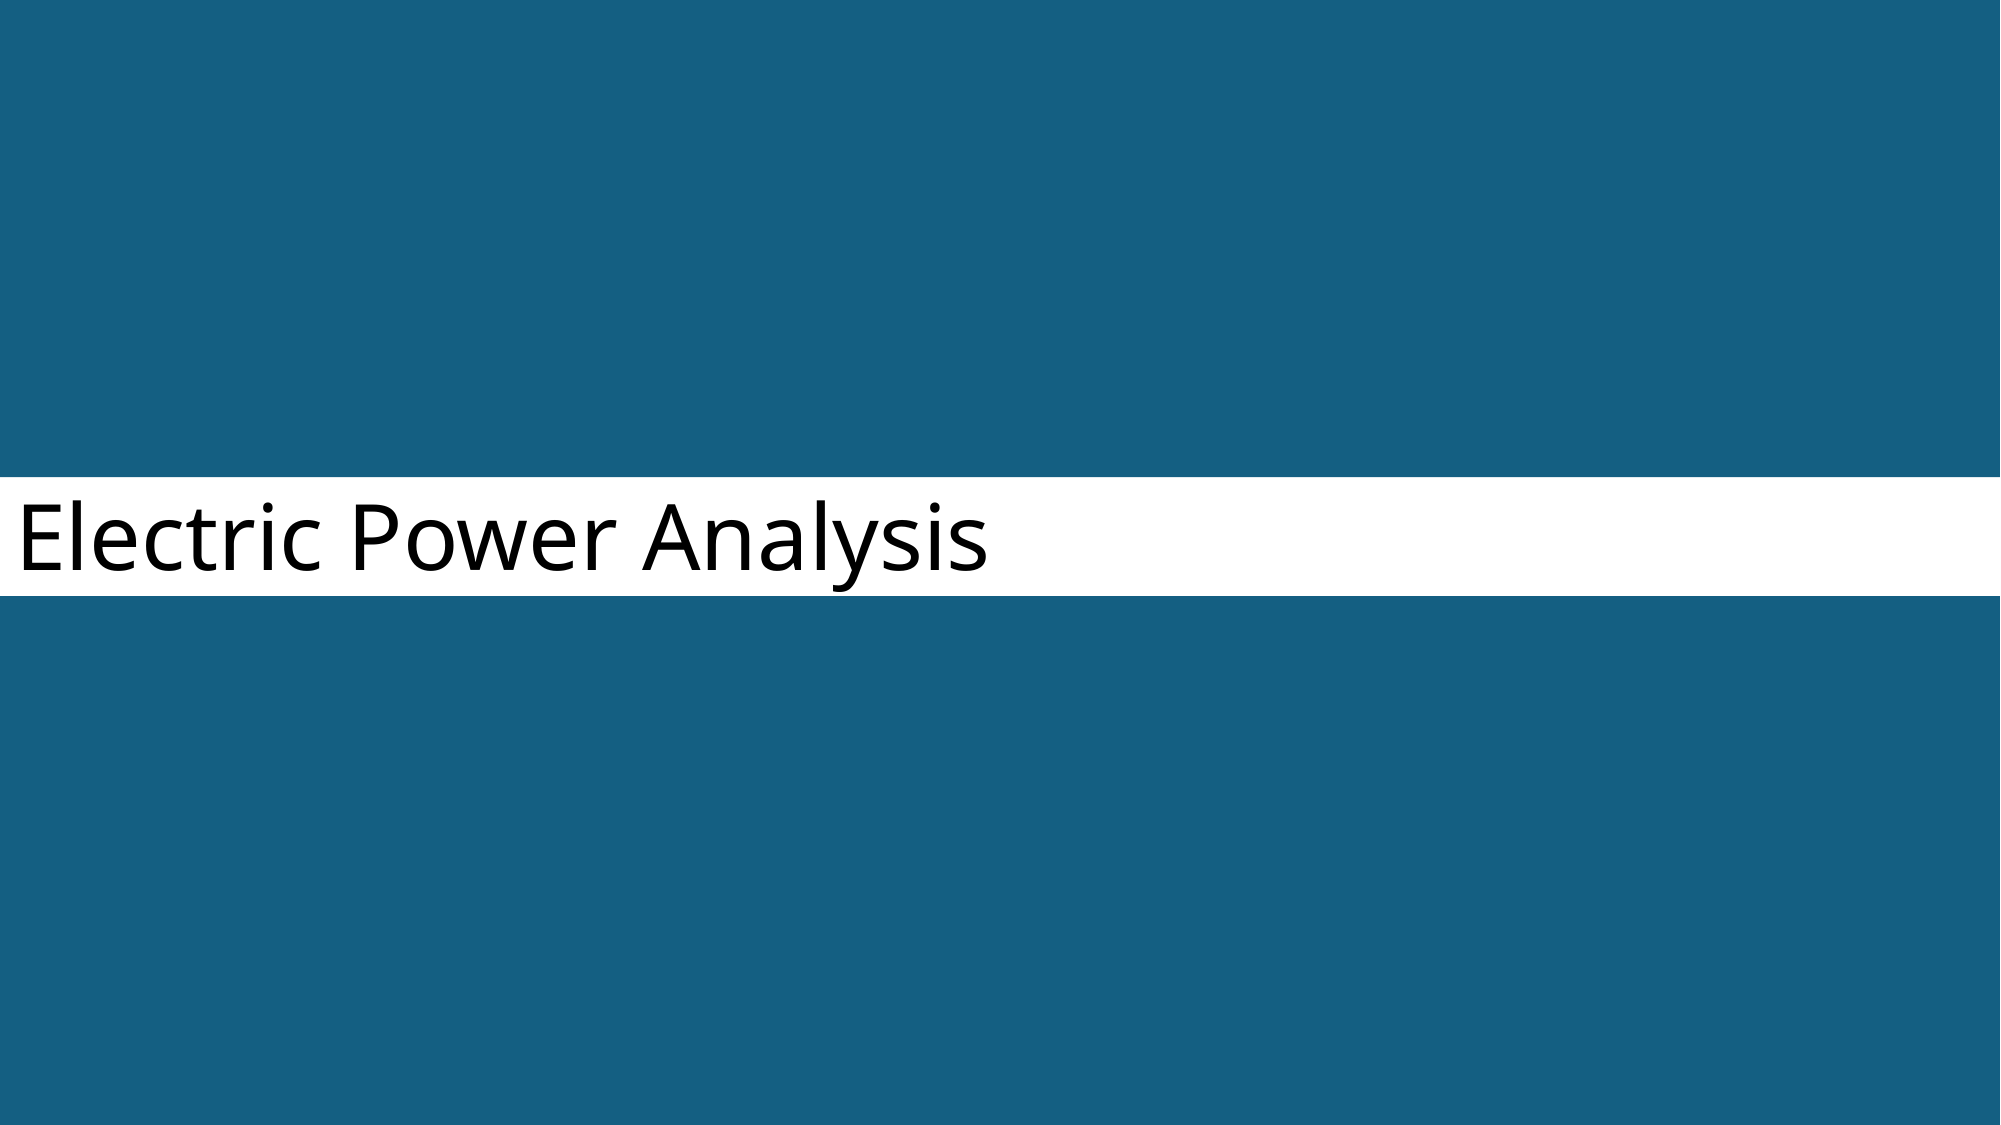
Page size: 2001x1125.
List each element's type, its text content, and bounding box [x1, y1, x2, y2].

text_box [0, 0, 2000, 479]
text_box [0, 594, 2000, 1125]
title Electric Power Analysis [0, 479, 2000, 594]
